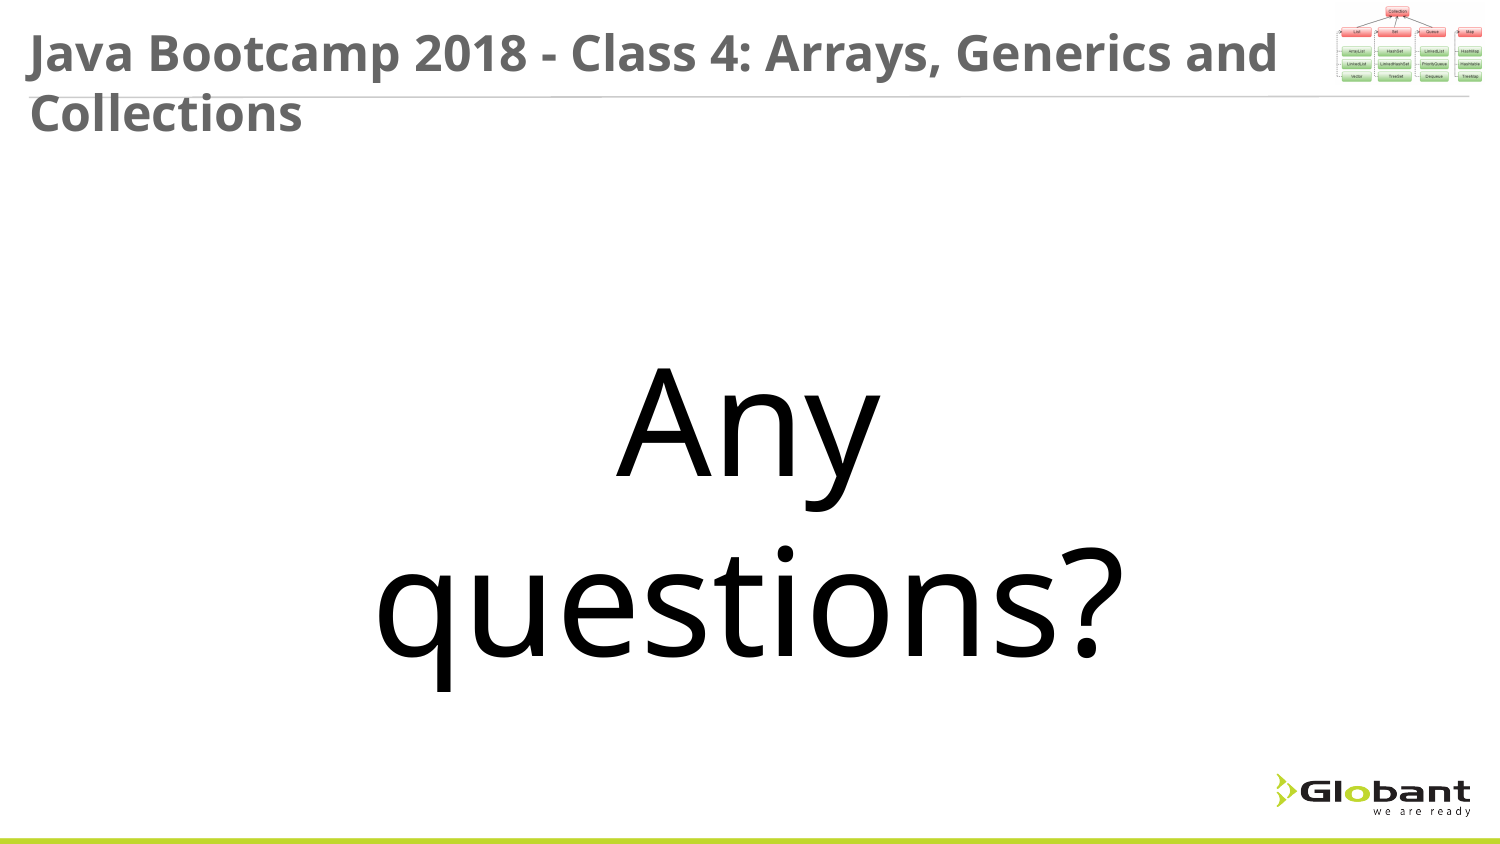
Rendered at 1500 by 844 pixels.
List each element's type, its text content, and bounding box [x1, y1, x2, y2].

text_box Java Bootcamp 2018 - Class 4: Arrays, Generics and Collections [14, 6, 1329, 82]
text_box Any questions? [267, 311, 1231, 442]
picture [0, 0, 1500, 844]
